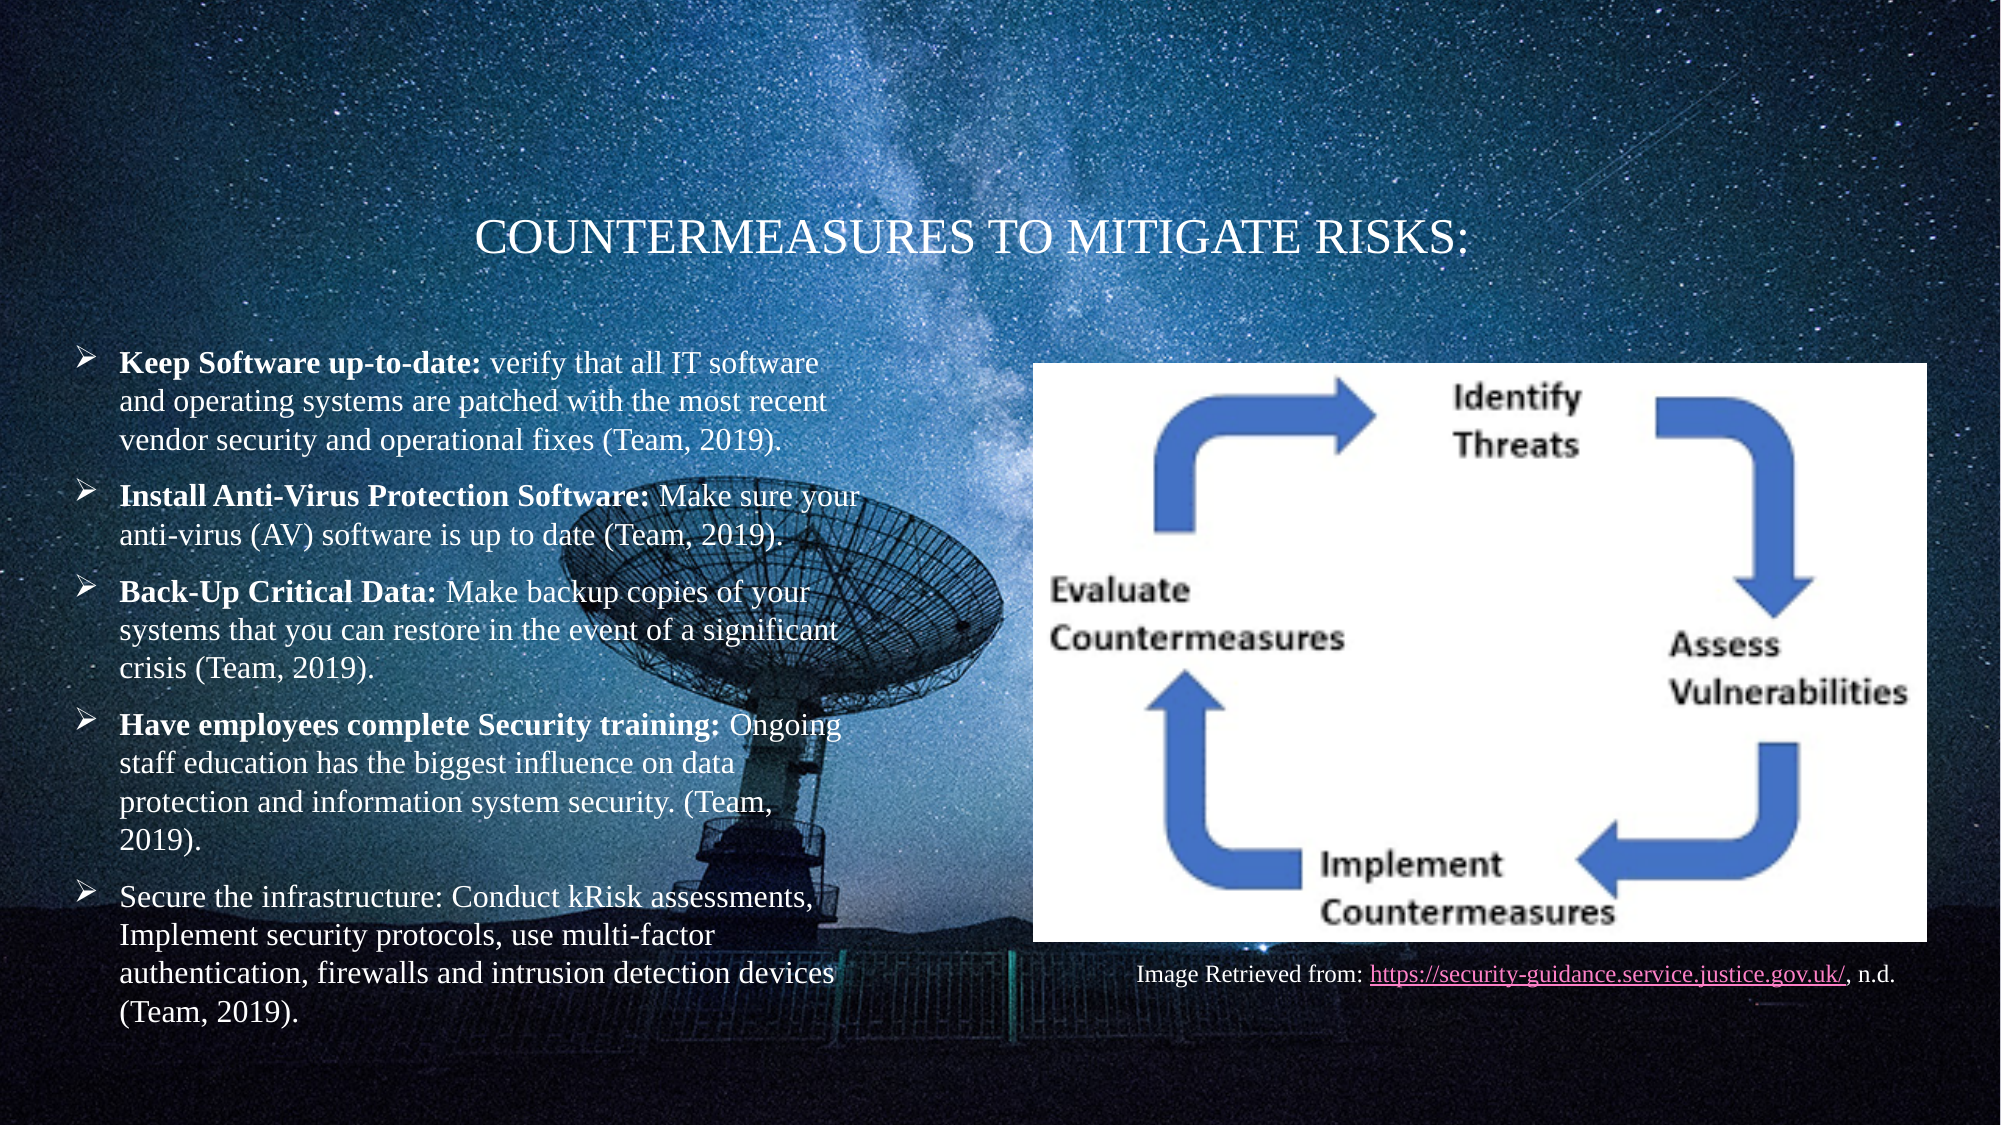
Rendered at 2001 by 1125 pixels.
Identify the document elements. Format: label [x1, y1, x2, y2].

picture [1032, 363, 1927, 942]
list [0, 0, 2000, 1125]
